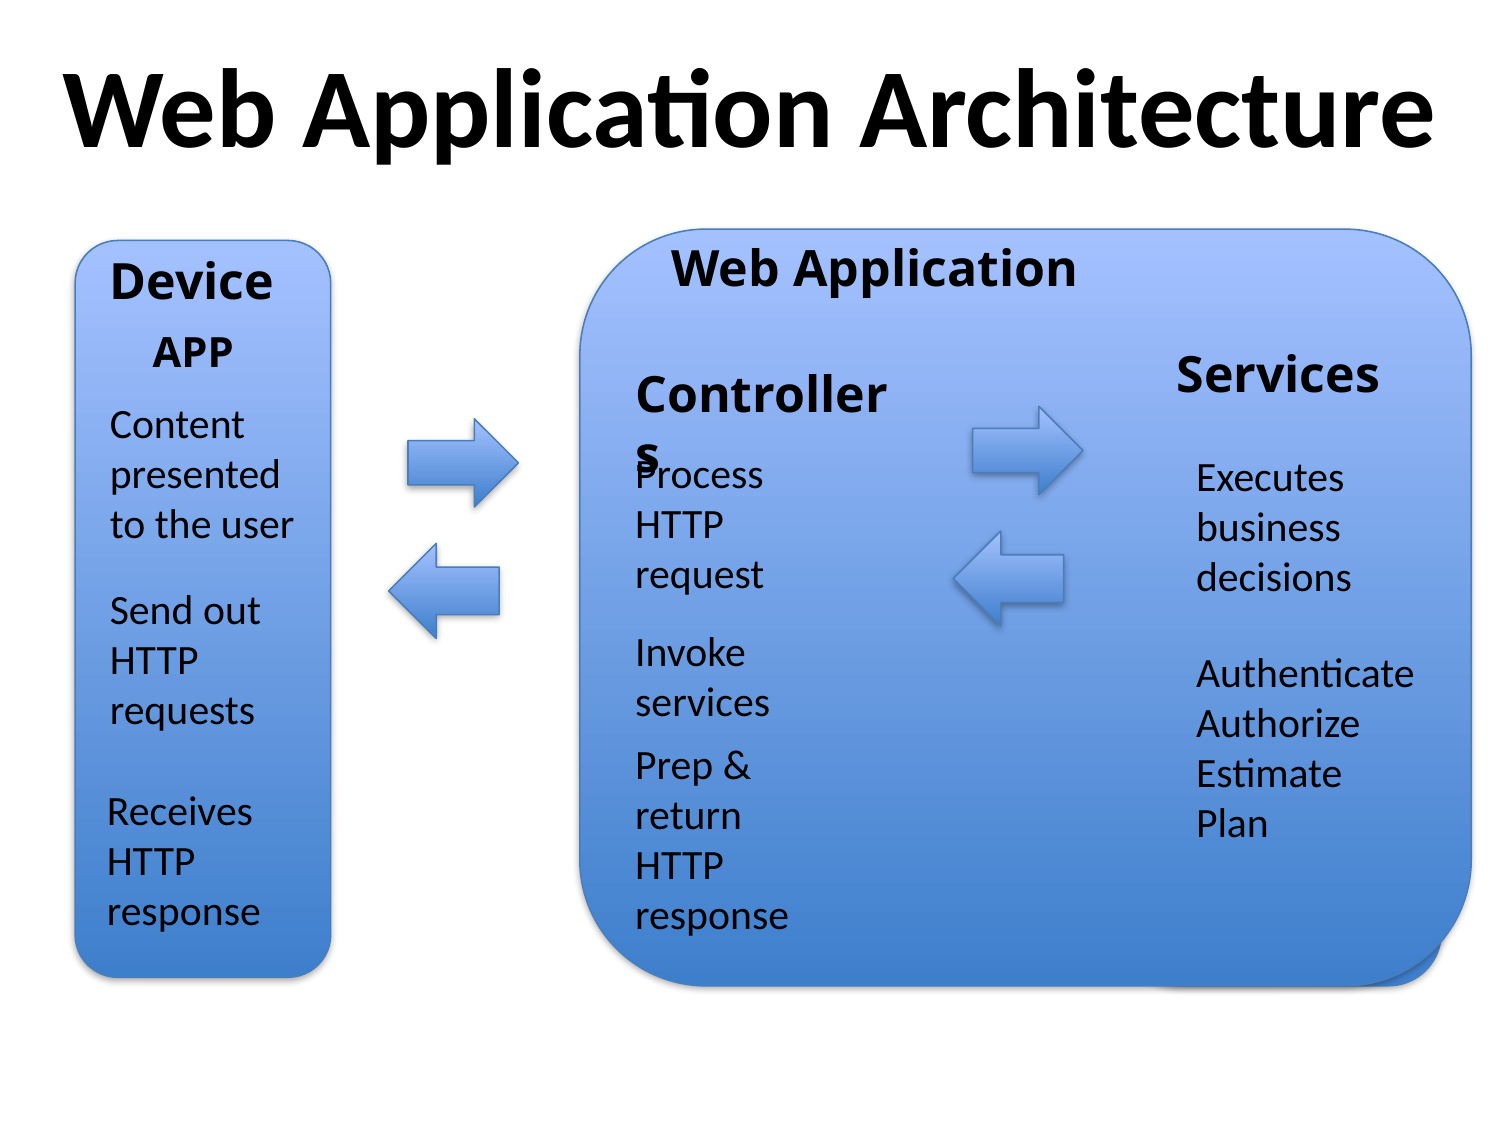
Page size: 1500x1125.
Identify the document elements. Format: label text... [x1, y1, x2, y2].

text_box [74, 239, 332, 979]
text_box [407, 417, 519, 508]
text_box Web Application Architecture [47, 27, 1472, 178]
text_box [952, 530, 1065, 627]
text_box Device [95, 242, 300, 318]
text_box [579, 228, 1473, 987]
text_box Process HTTP request [620, 490, 842, 604]
text_box Receives HTTP response [92, 776, 313, 941]
text_box APP [137, 318, 313, 384]
text_box Web Application [656, 229, 1126, 304]
text_box Executes business decisions [1181, 442, 1383, 608]
text_box Send out HTTP requests [95, 575, 316, 741]
text_box [388, 542, 500, 640]
text_box Services [1161, 335, 1406, 410]
text_box [971, 405, 1084, 496]
text_box [1386, 955, 1438, 987]
text_box Invoke services [620, 617, 842, 730]
text_box Prep & return HTTP response [620, 730, 842, 946]
text_box Authenticate Authorize Estimate Plan [1181, 638, 1442, 854]
text_box Controllers [620, 354, 922, 490]
text_box Content presented to the user [95, 389, 316, 555]
